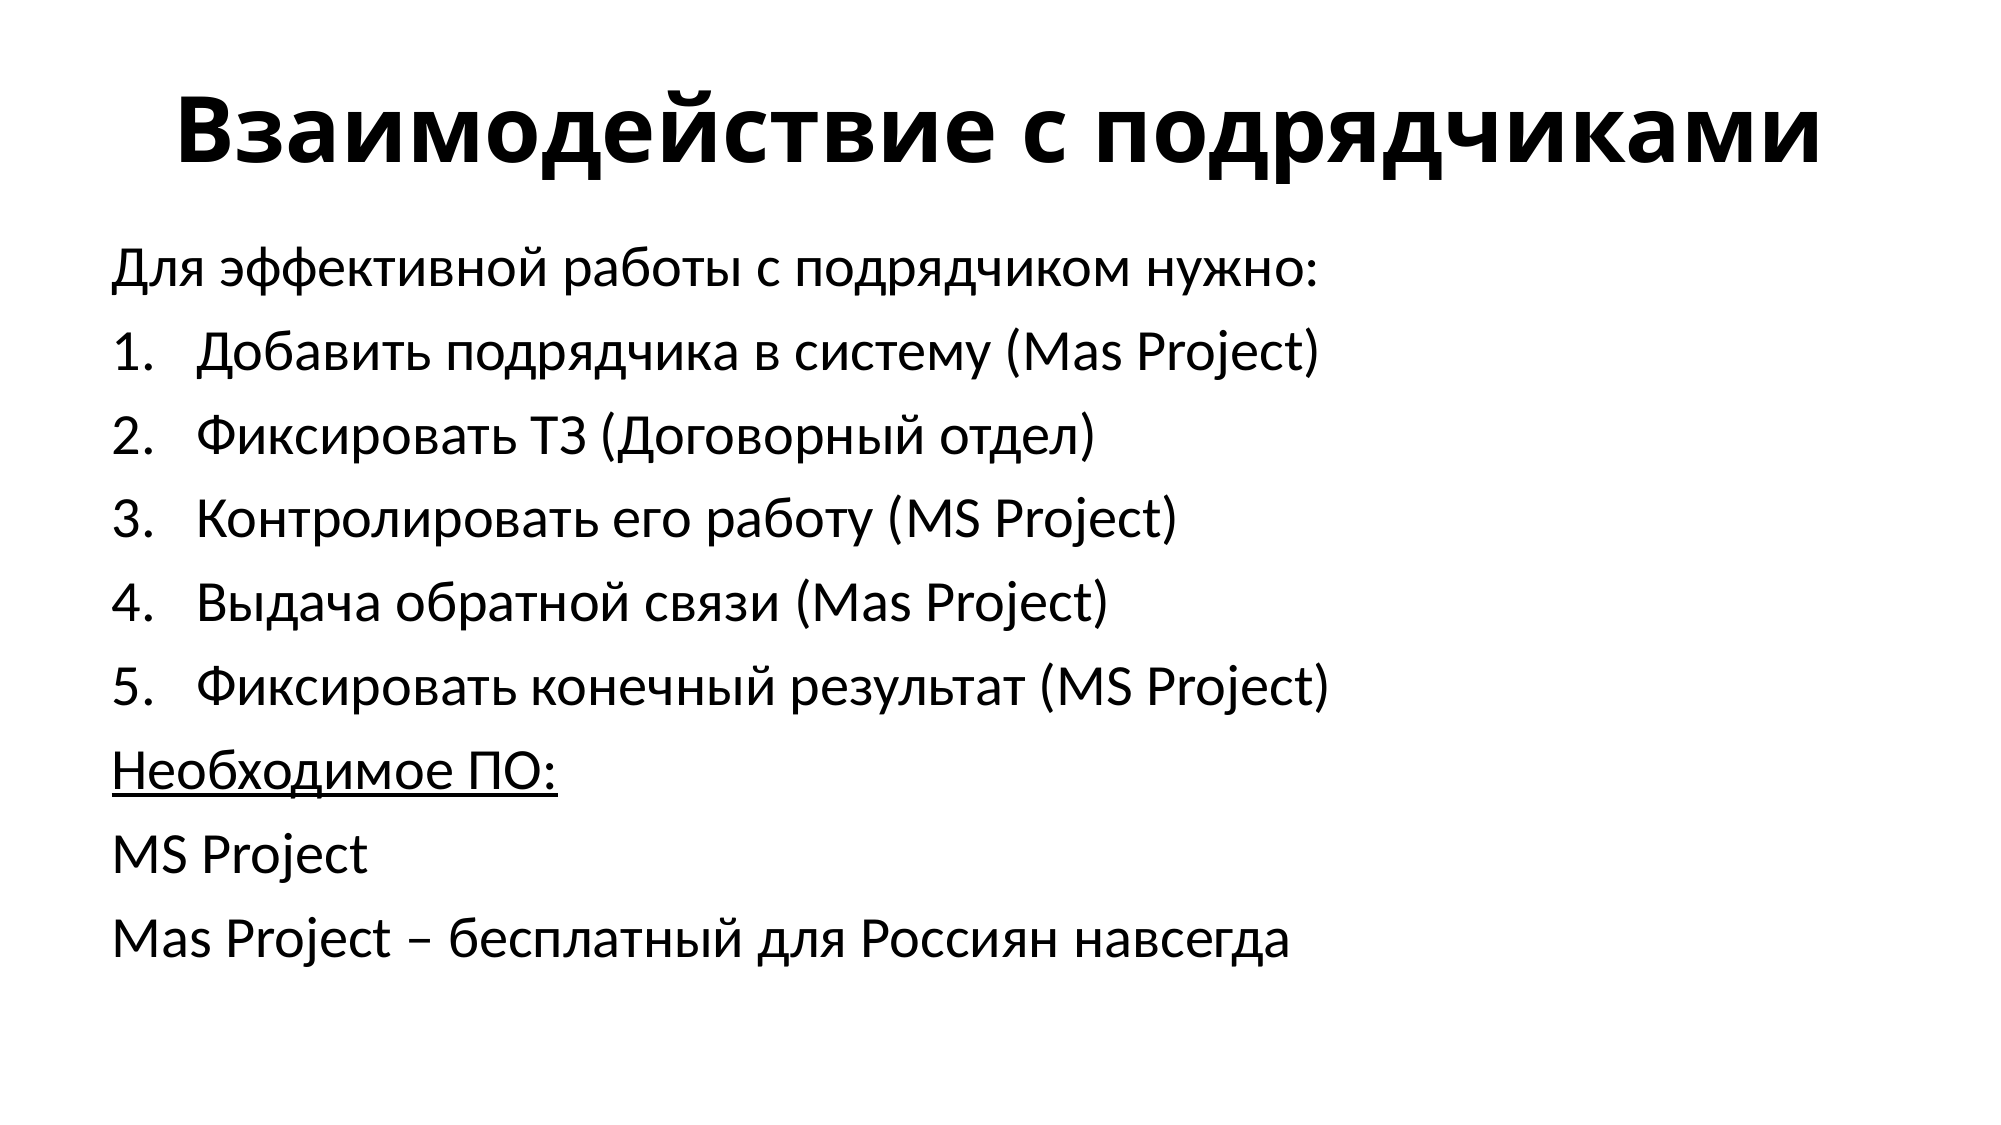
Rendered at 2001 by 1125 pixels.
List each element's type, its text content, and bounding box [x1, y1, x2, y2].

title Взаимодействие с подрядчиками [137, 59, 1863, 207]
list Для эффективной работы с подрядчиком нужно: Добавить подрядчика в систему (Mas Project) Фиксировать ТЗ (Договорный отдел) Контролировать его работу (MS Project) Выдача обратной связи (Mas Project) Фиксировать конечный результат (MS Project) Необходимое ПО: MS Project Mas Project – бесплатный для Россиян навсегда [96, 228, 1917, 1014]
